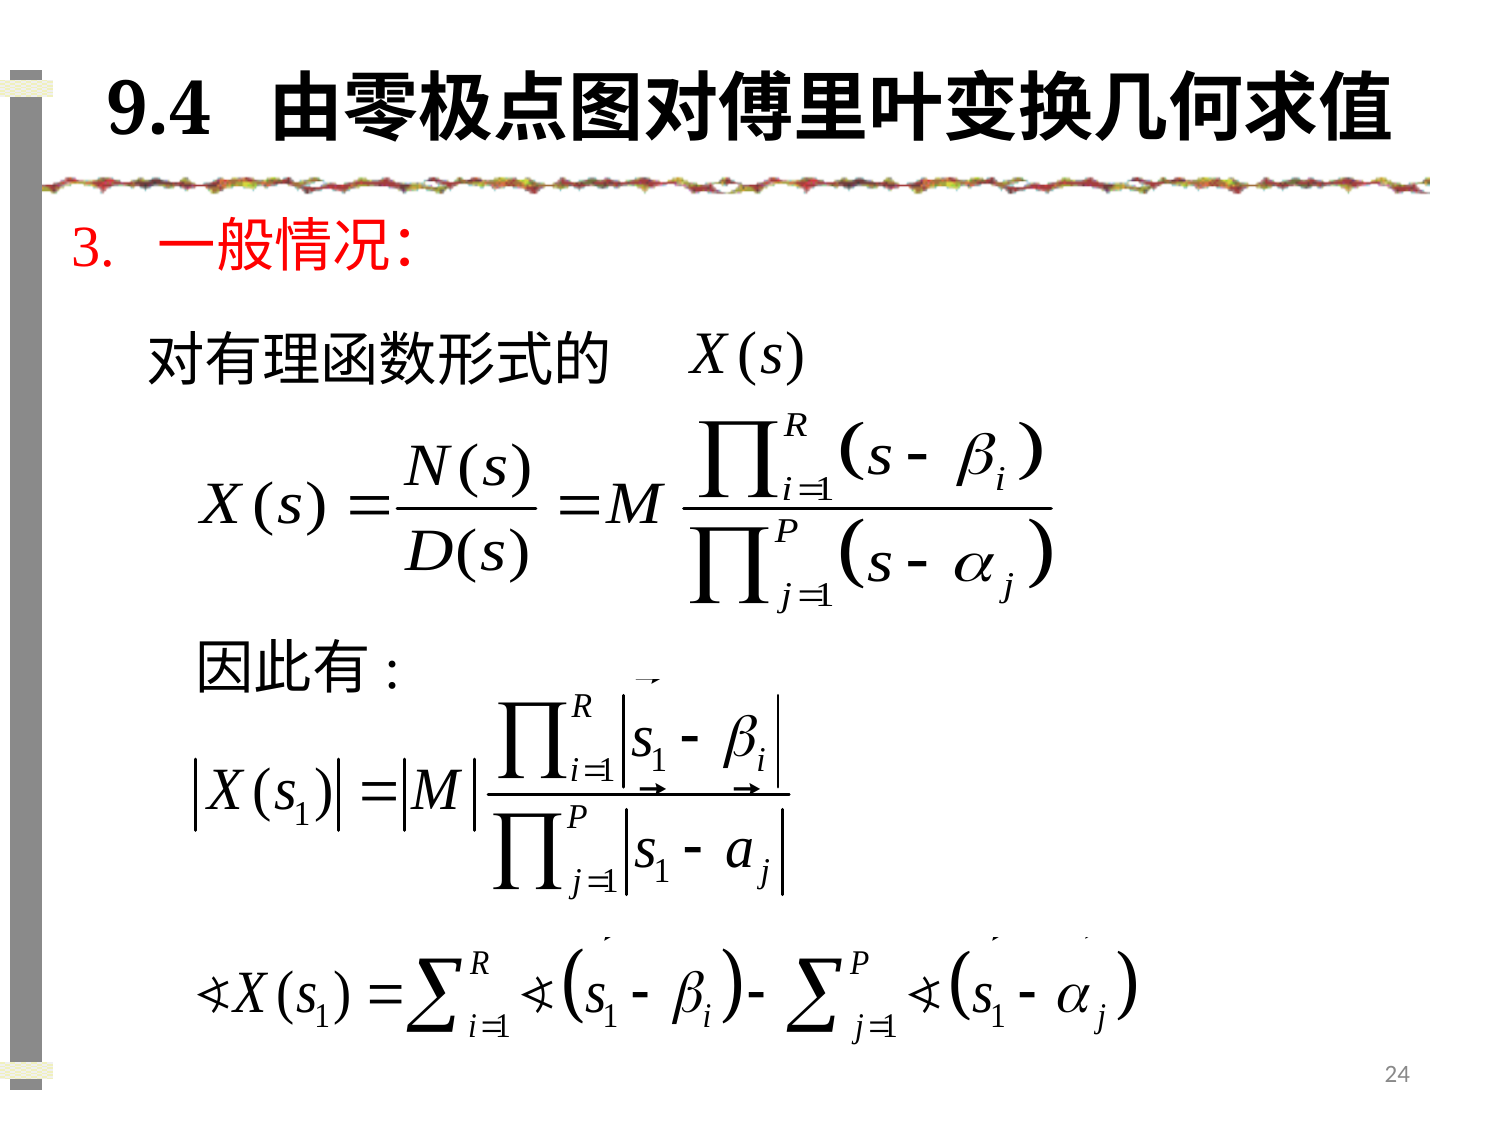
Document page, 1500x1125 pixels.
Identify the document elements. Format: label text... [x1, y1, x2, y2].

text_box 因此有: [180, 634, 416, 682]
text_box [184, 299, 818, 397]
text_box 3. 一般情况： [56, 186, 577, 286]
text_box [184, 398, 1064, 629]
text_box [184, 937, 1143, 1058]
title 9.4 由零极点图对傅里叶变换几何求值 [75, 45, 1425, 164]
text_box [184, 679, 801, 915]
slide_number 22 [53, 175, 1430, 200]
slide_number 24 [1074, 1042, 1425, 1103]
